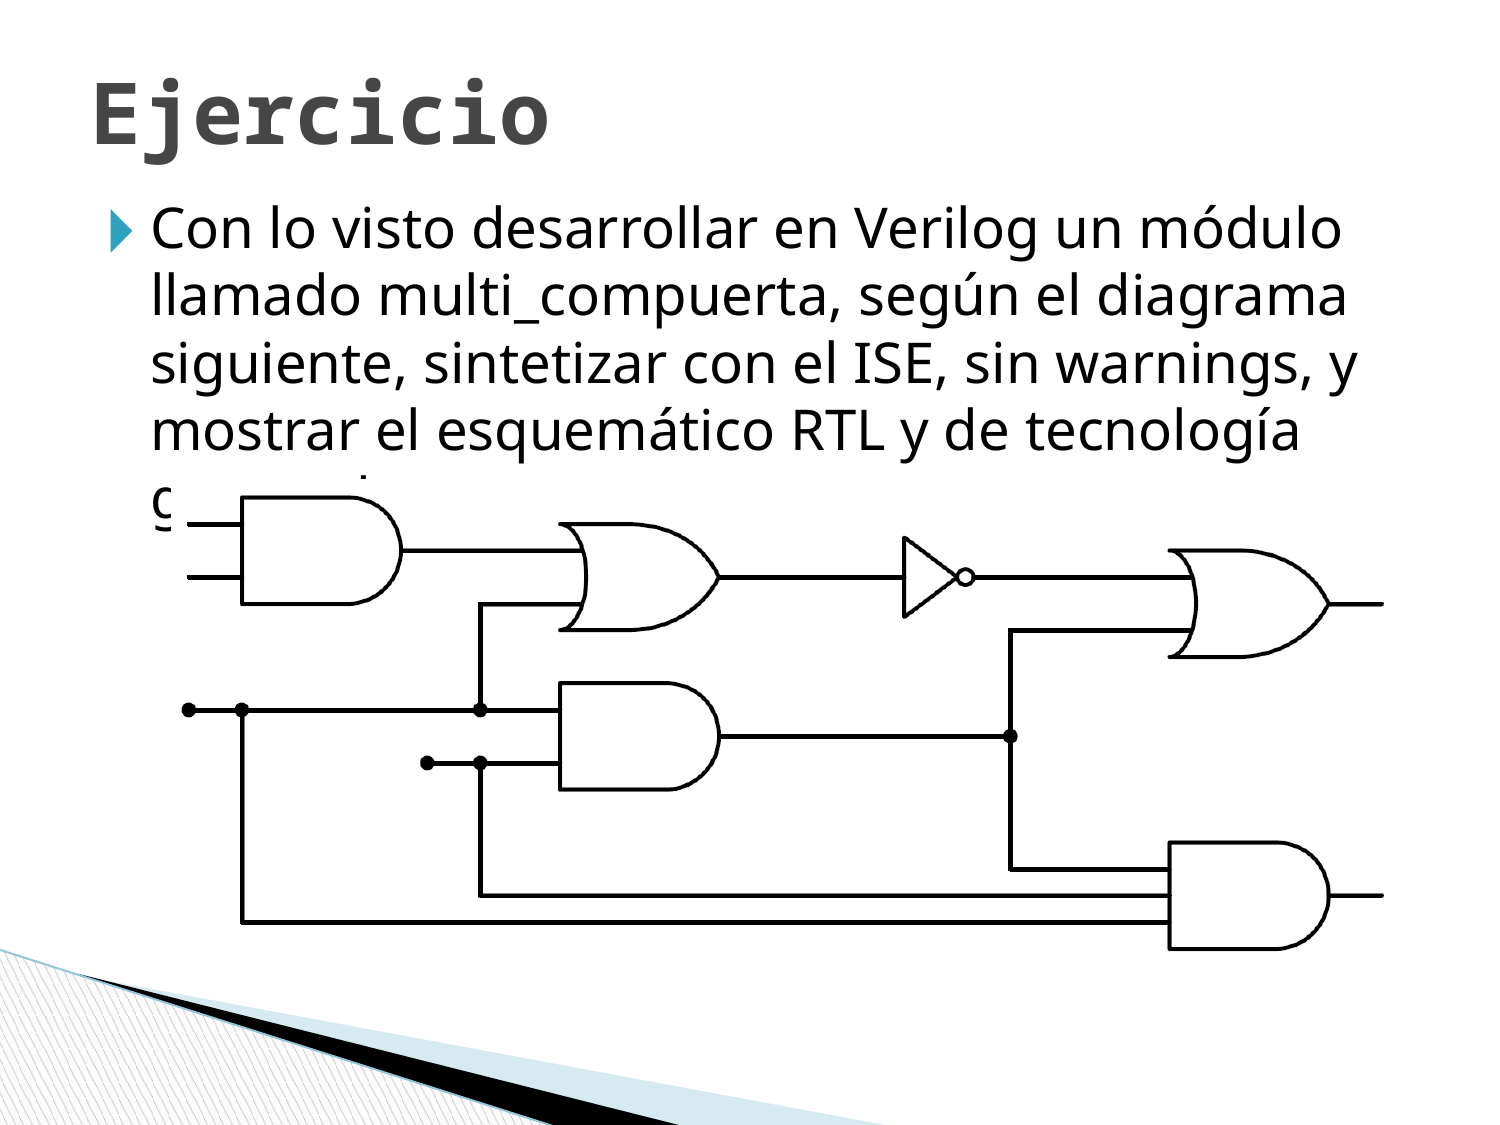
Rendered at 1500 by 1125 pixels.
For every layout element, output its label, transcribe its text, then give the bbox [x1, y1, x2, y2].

picture [170, 479, 1404, 977]
title Ejercicio [75, 45, 1425, 176]
list Con lo visto desarrollar en Verilog un módulo llamado multi_compuerta, según el diagrama siguiente, sintetizar con el ISE, sin warnings, y mostrar el esquemático RTL y de tecnología generado. [75, 184, 1412, 986]
